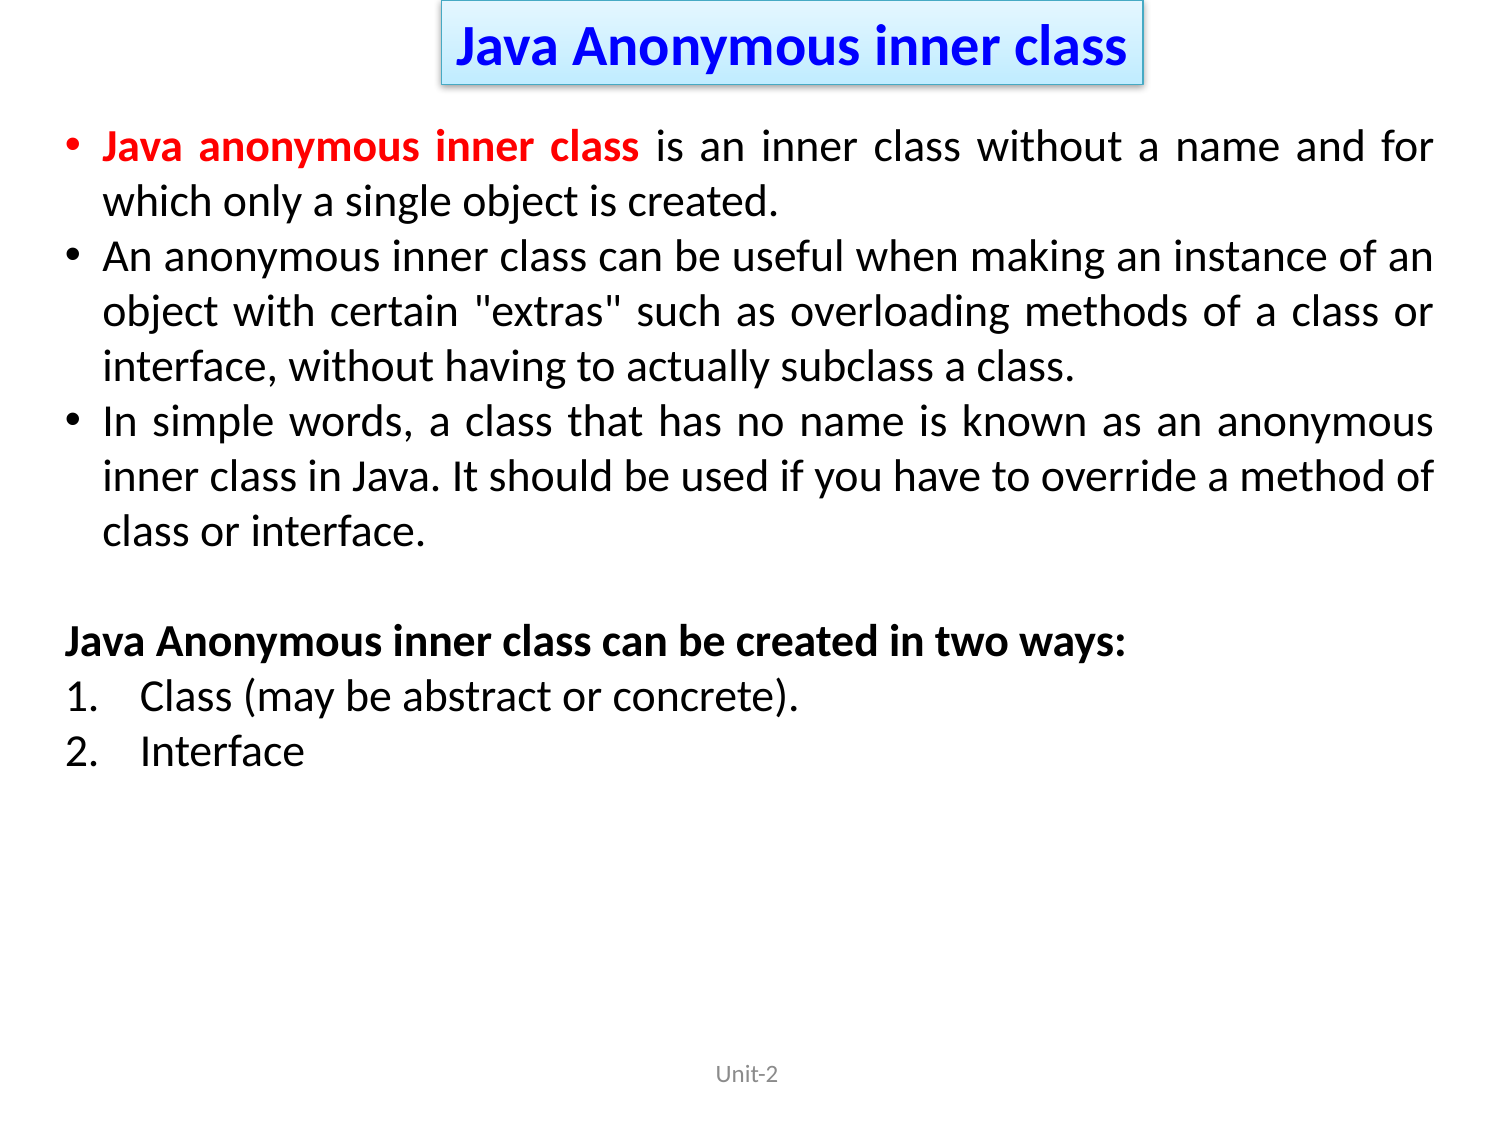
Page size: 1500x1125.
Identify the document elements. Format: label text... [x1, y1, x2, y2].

footer Unit-2 [512, 1042, 988, 1103]
text_box Java Anonymous inner class [441, 0, 1144, 85]
text_box Java anonymous inner class is an inner class without a name and for which only a single object is created. An anonymous inner class can be useful when making an instance of an object with certain "extras" such as overloading methods of a class or interface, without having to actually subclass a class. In simple words, a class that has no name is known as an anonymous inner class in Java. It should be used if you have to override a method of class or interface. Java Anonymous inner class can be created in two ways: Class (may be abstract or concrete). Interface [50, 108, 1450, 783]
